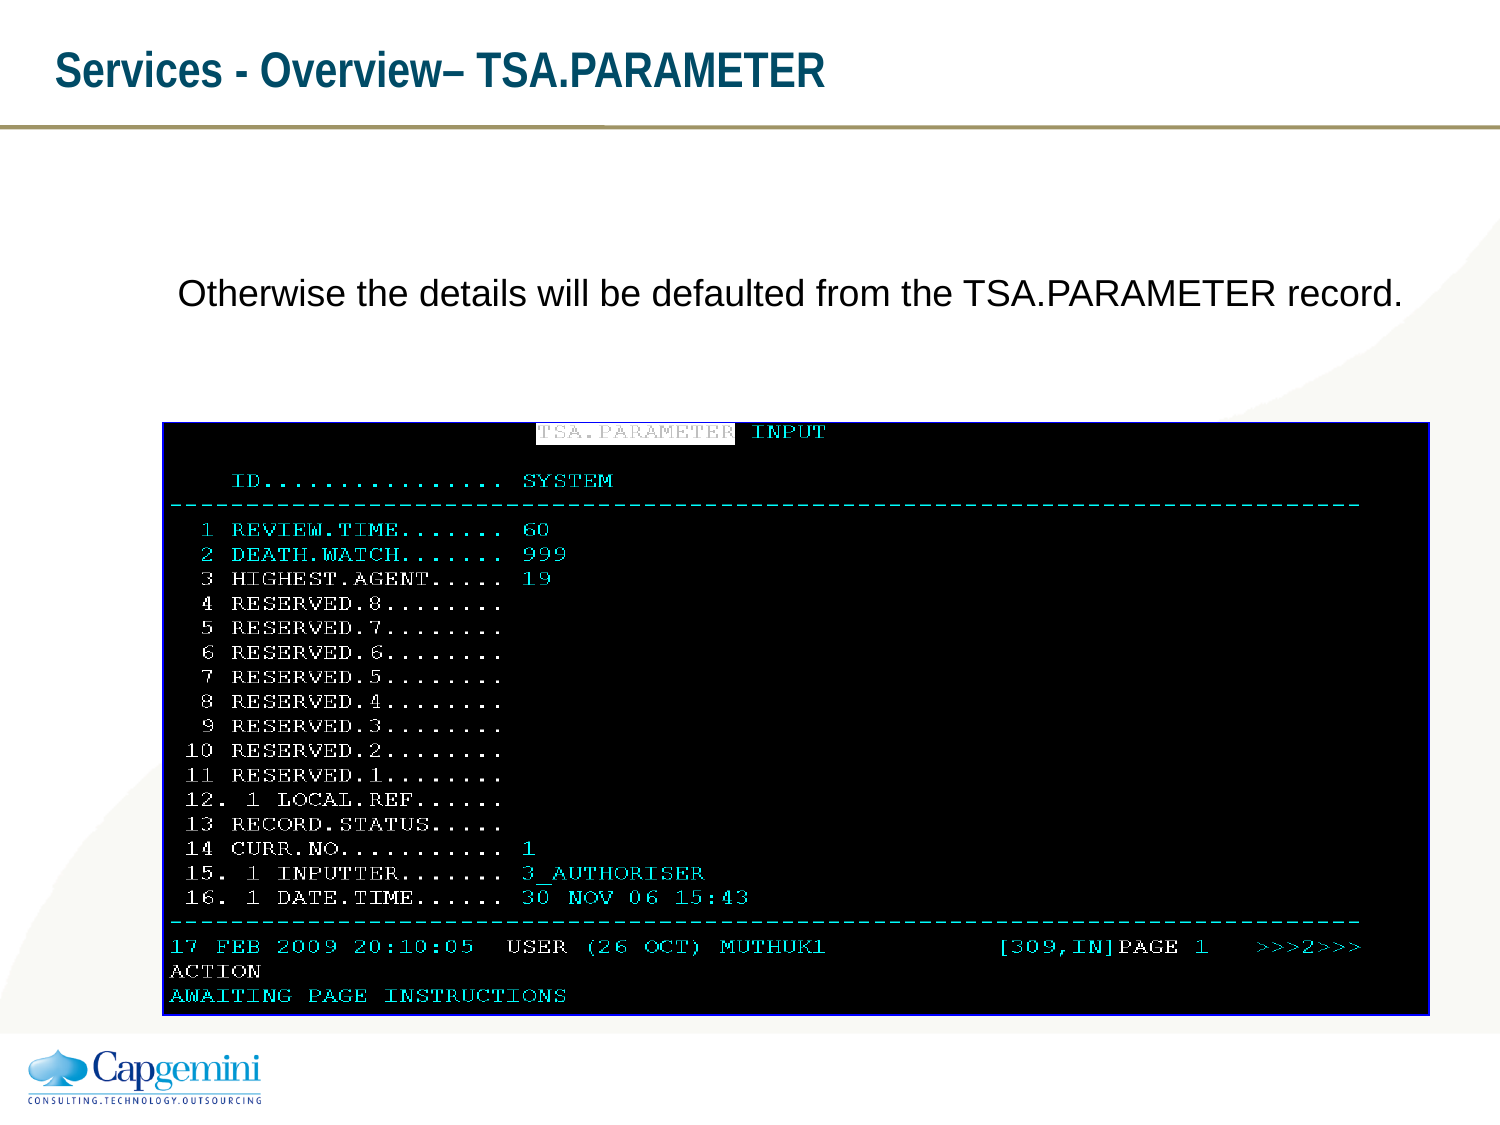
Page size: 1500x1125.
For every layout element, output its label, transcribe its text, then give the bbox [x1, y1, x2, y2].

picture [0, 130, 1500, 1125]
picture [0, 0, 1500, 125]
list Otherwise the details will be defaulted from the TSA.PARAMETER record. [162, 260, 1455, 973]
title Services - Overview– TSA.PARAMETER [39, 22, 1470, 113]
